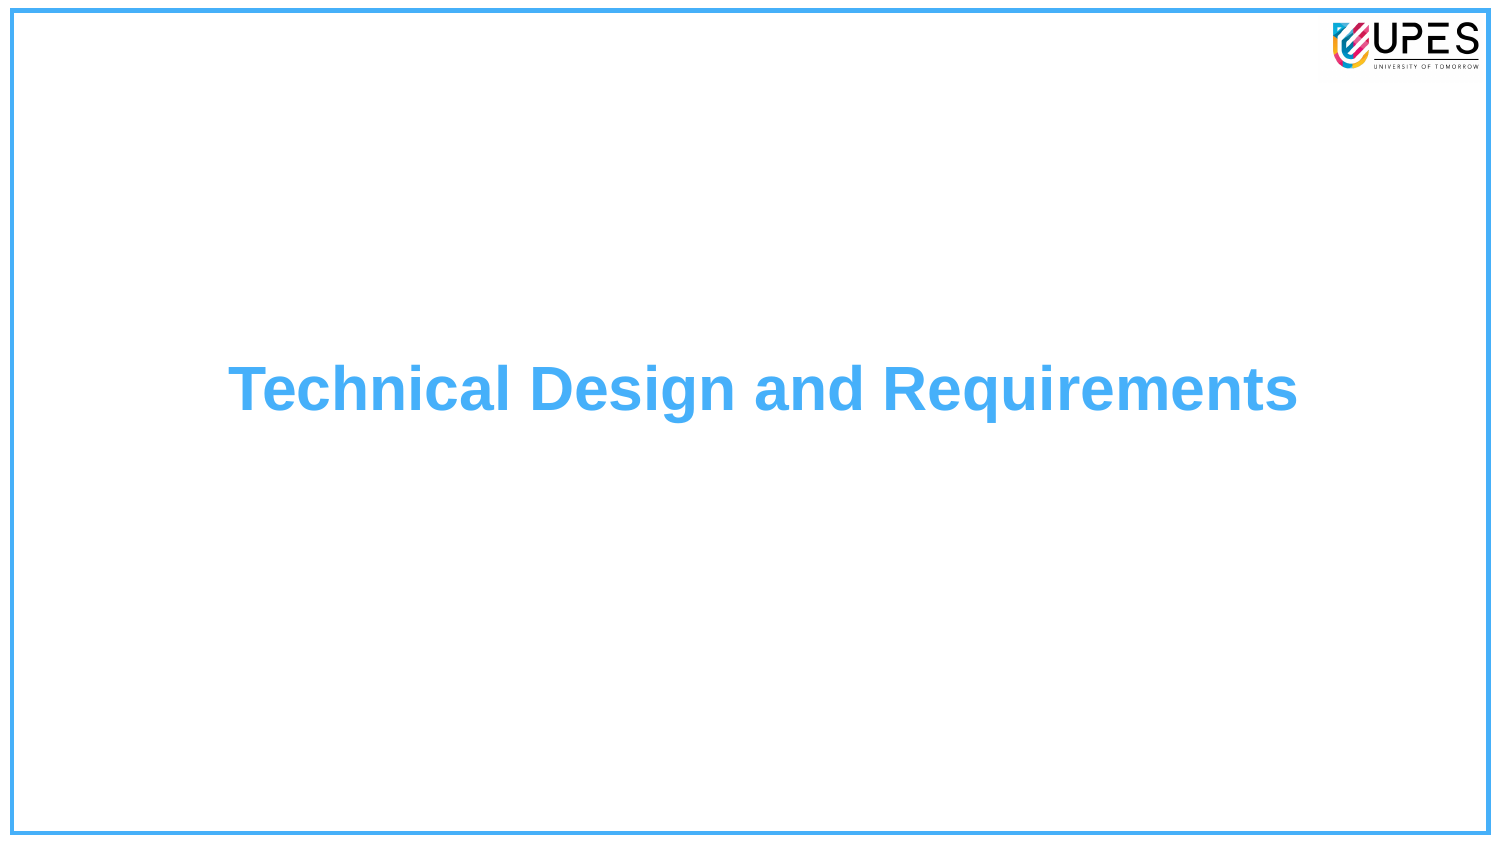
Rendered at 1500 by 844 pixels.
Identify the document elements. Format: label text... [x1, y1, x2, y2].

text_box Technical Design and Requirements [217, 342, 1338, 429]
picture [1318, 15, 1483, 83]
